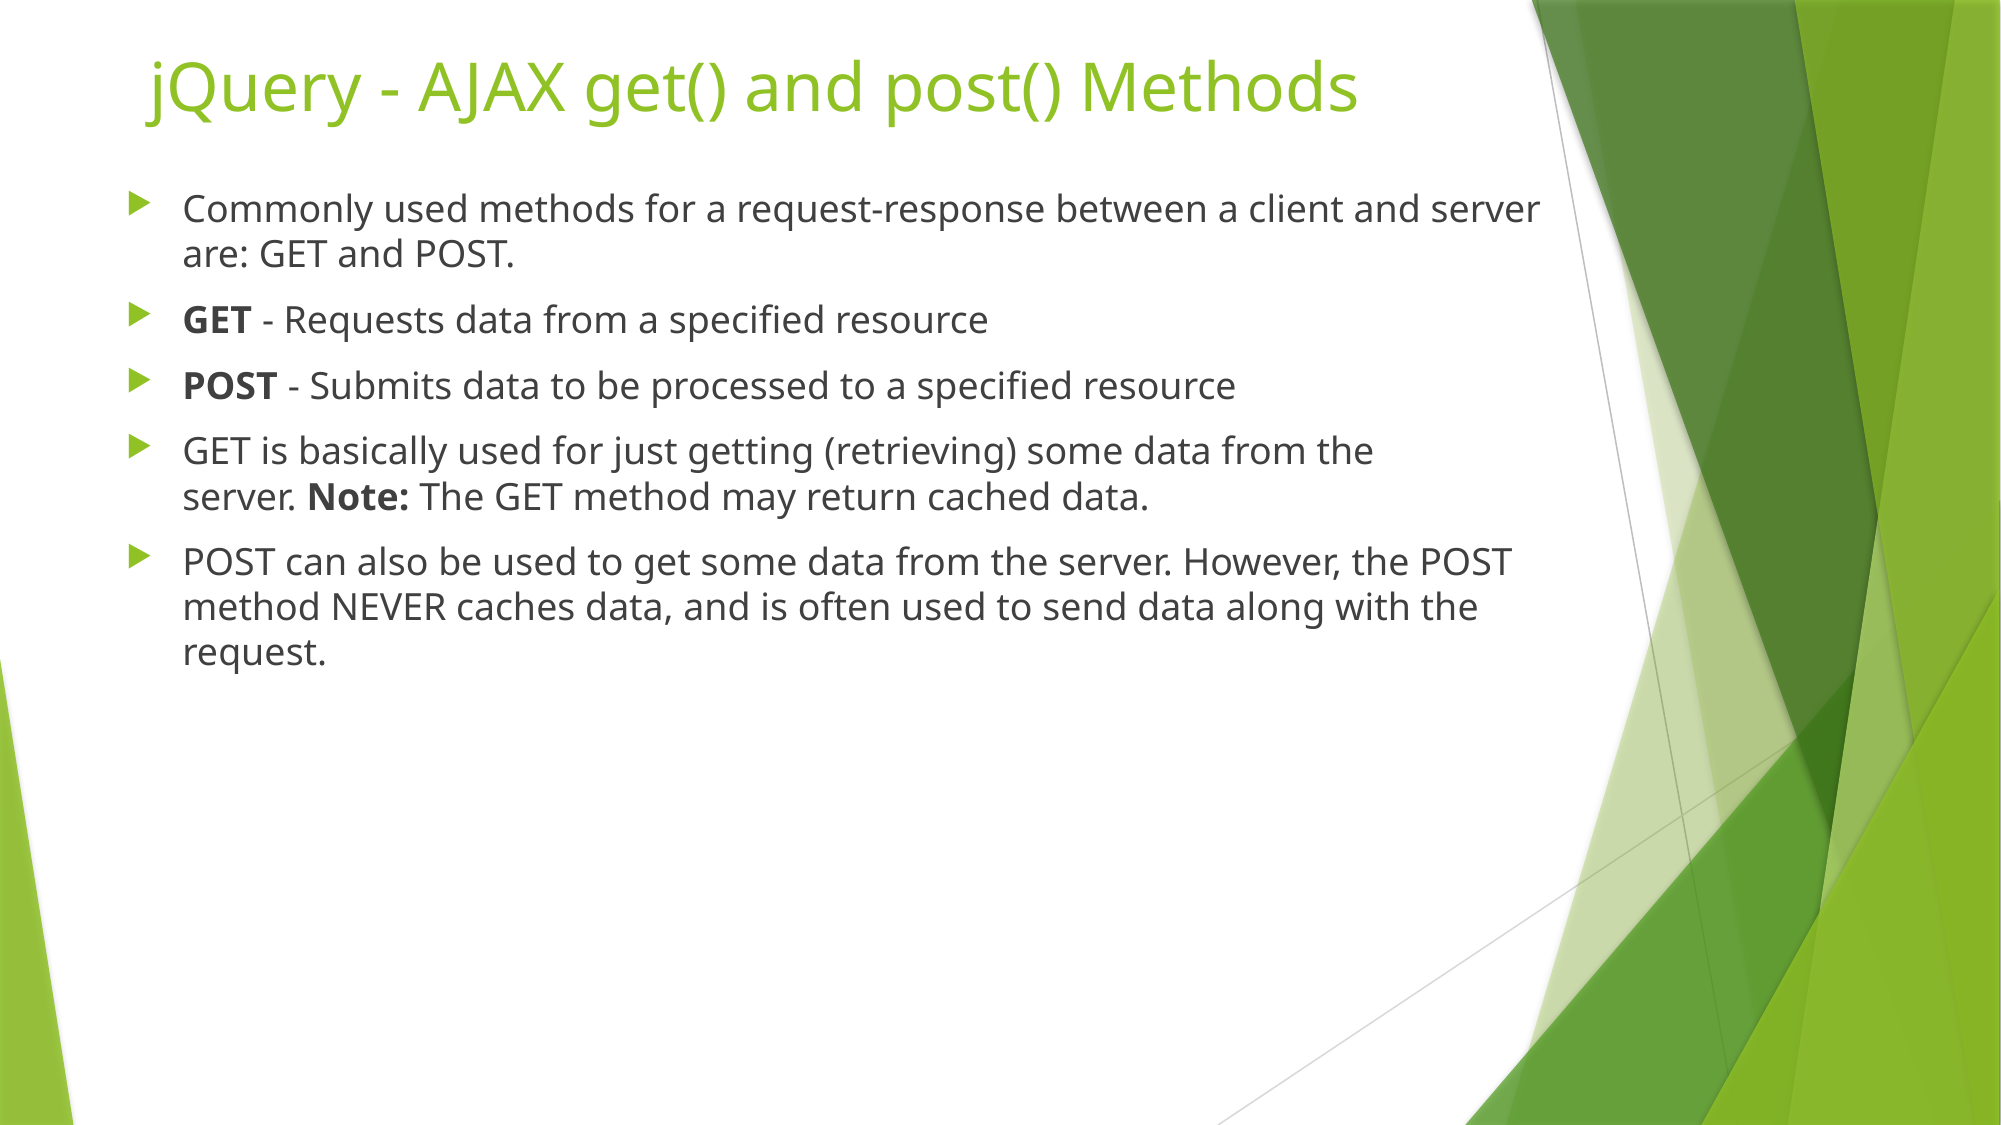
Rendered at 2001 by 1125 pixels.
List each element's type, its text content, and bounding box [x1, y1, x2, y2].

list Commonly used methods for a request-response between a client and server are: GET and POST. GET - Requests data from a specified resource POST - Submits data to be processed to a specified resource GET is basically used for just getting (retrieving) some data from the server. Note: The GET method may return cached data. POST can also be used to get some data from the server. However, the POST method NEVER caches data, and is often used to send data along with the request. [111, 177, 1579, 998]
title jQuery - AJAX get() and post() Methods [134, 36, 1545, 134]
